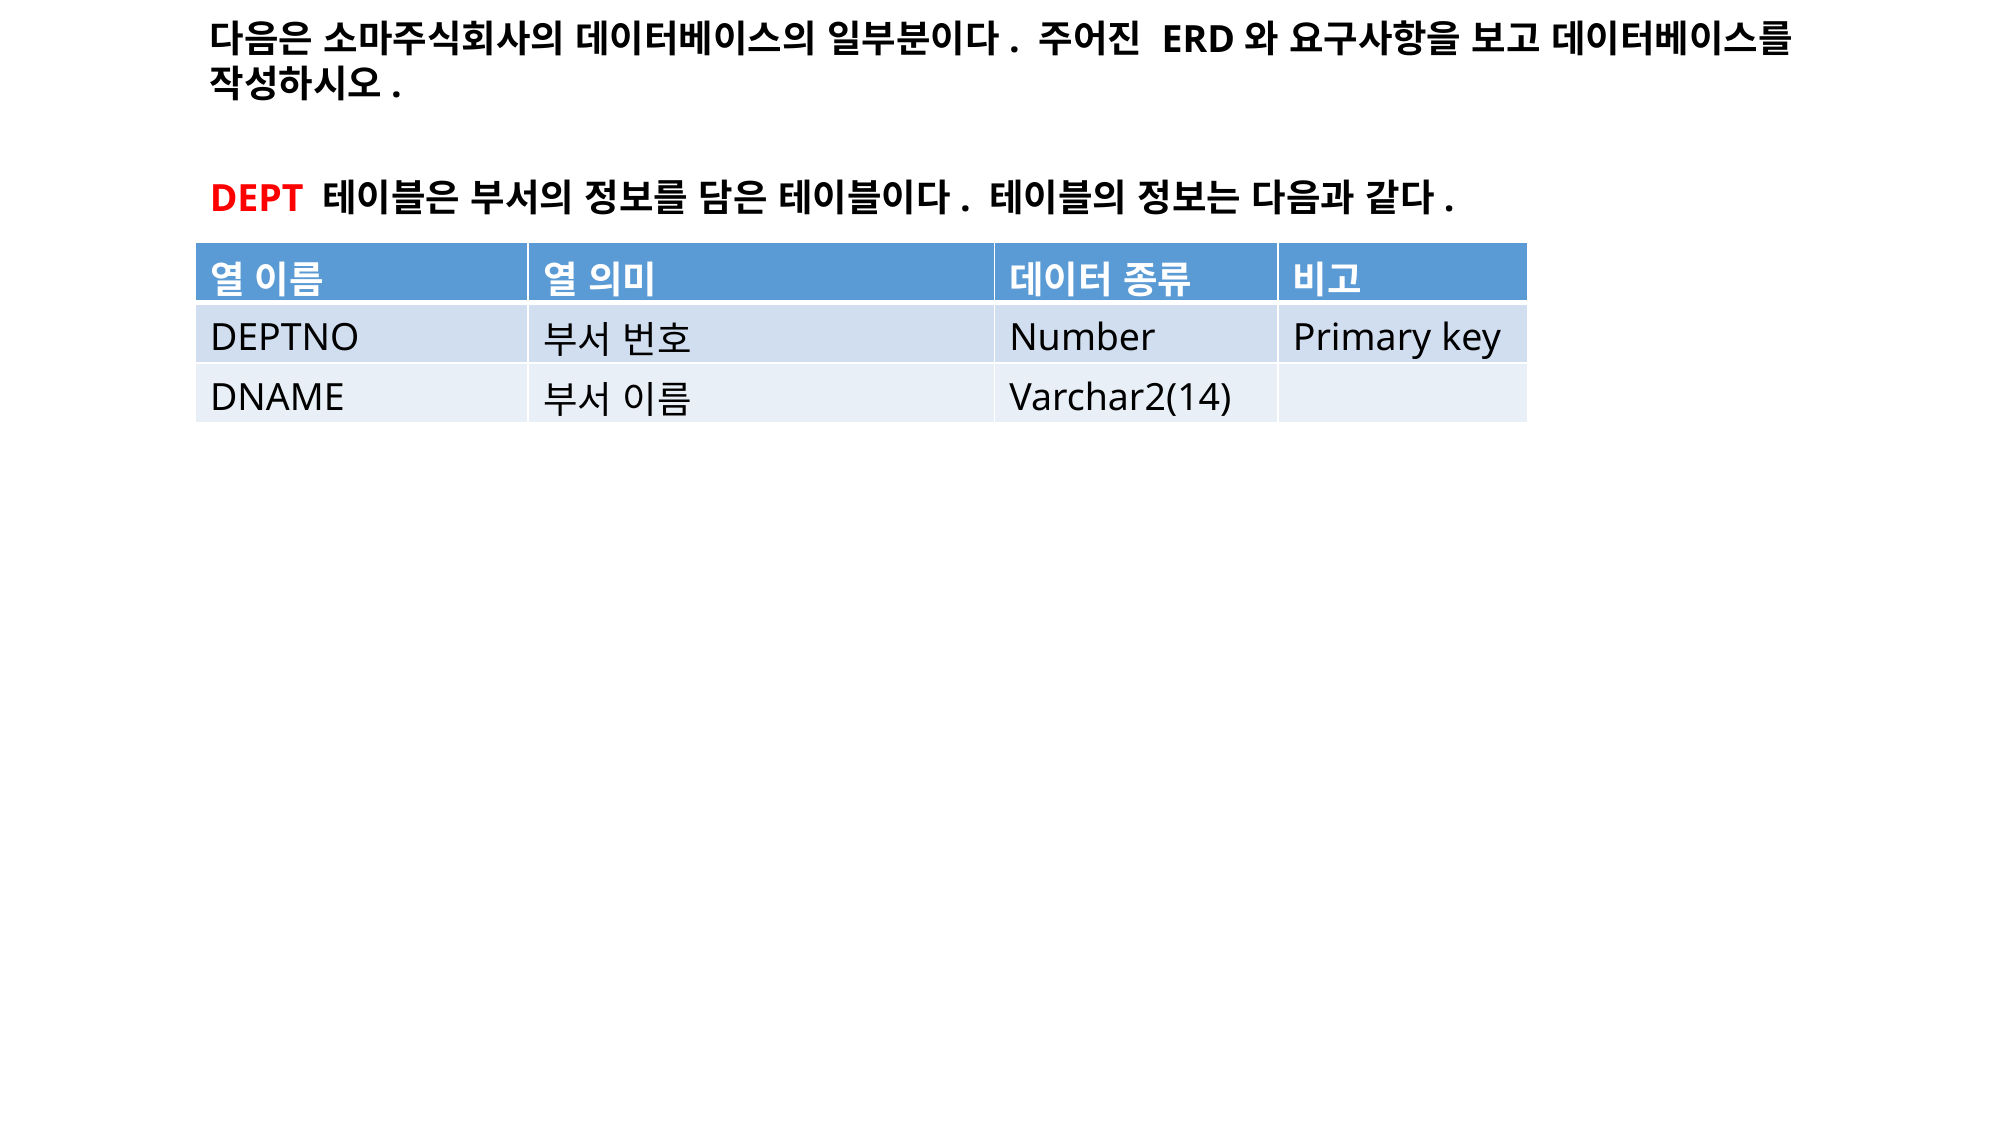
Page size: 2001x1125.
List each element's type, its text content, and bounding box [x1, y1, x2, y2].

table_cell Number [995, 305, 1277, 362]
text_box DEPT 테이블은 부서의 정보를 담은 테이블이다. 테이블의 정보는 다음과 같다. [195, 166, 1815, 226]
table_cell 부서 이름 [529, 364, 994, 422]
table_cell 부서 번호 [529, 305, 994, 362]
table_header 열 이름 [196, 243, 527, 300]
table_cell DEPTNO [196, 305, 527, 362]
table_header 데이터 종류 [995, 243, 1277, 300]
table_cell Varchar2(14) [995, 364, 1277, 422]
table_cell [1279, 364, 1527, 422]
table_cell DNAME [196, 364, 527, 422]
table_header 열 의미 [529, 243, 994, 300]
table_cell Primary key [1279, 305, 1527, 362]
table_header 비고 [1279, 243, 1527, 300]
text_box 다음은 소마주식회사의 데이터베이스의 일부분이다. 주어진 ERD와 요구사항을 보고 데이터베이스를 작성하시오. [195, 7, 1815, 113]
